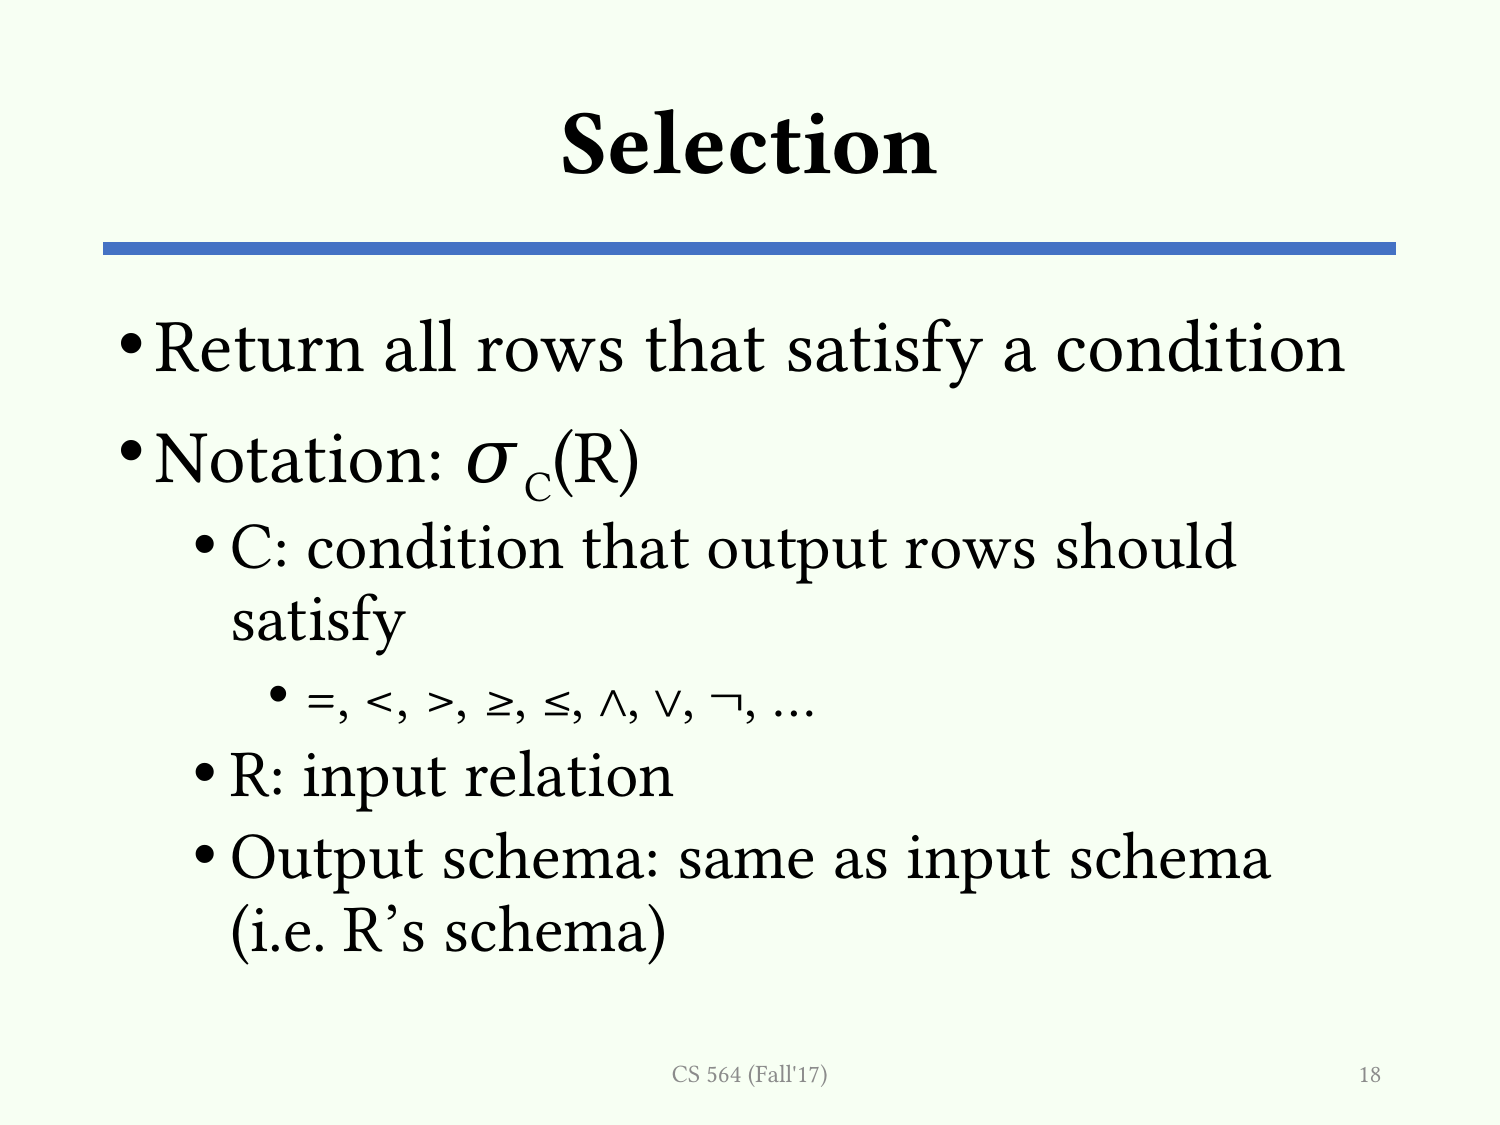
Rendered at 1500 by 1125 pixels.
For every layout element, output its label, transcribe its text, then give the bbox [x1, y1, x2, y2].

slide_number 18 [1059, 1042, 1397, 1103]
footer CS 564 (Fall'17) [496, 1042, 1004, 1103]
title Selection [103, 35, 1397, 253]
list Return all rows that satisfy a condition Notation: 𝜎C(R) C: condition that output rows should satisfy =, <, >, ≥, ≤, ∧, ∨, ¬, … R: input relation Output schema: same as input schema (i.e. R’s schema) [103, 299, 1397, 1014]
